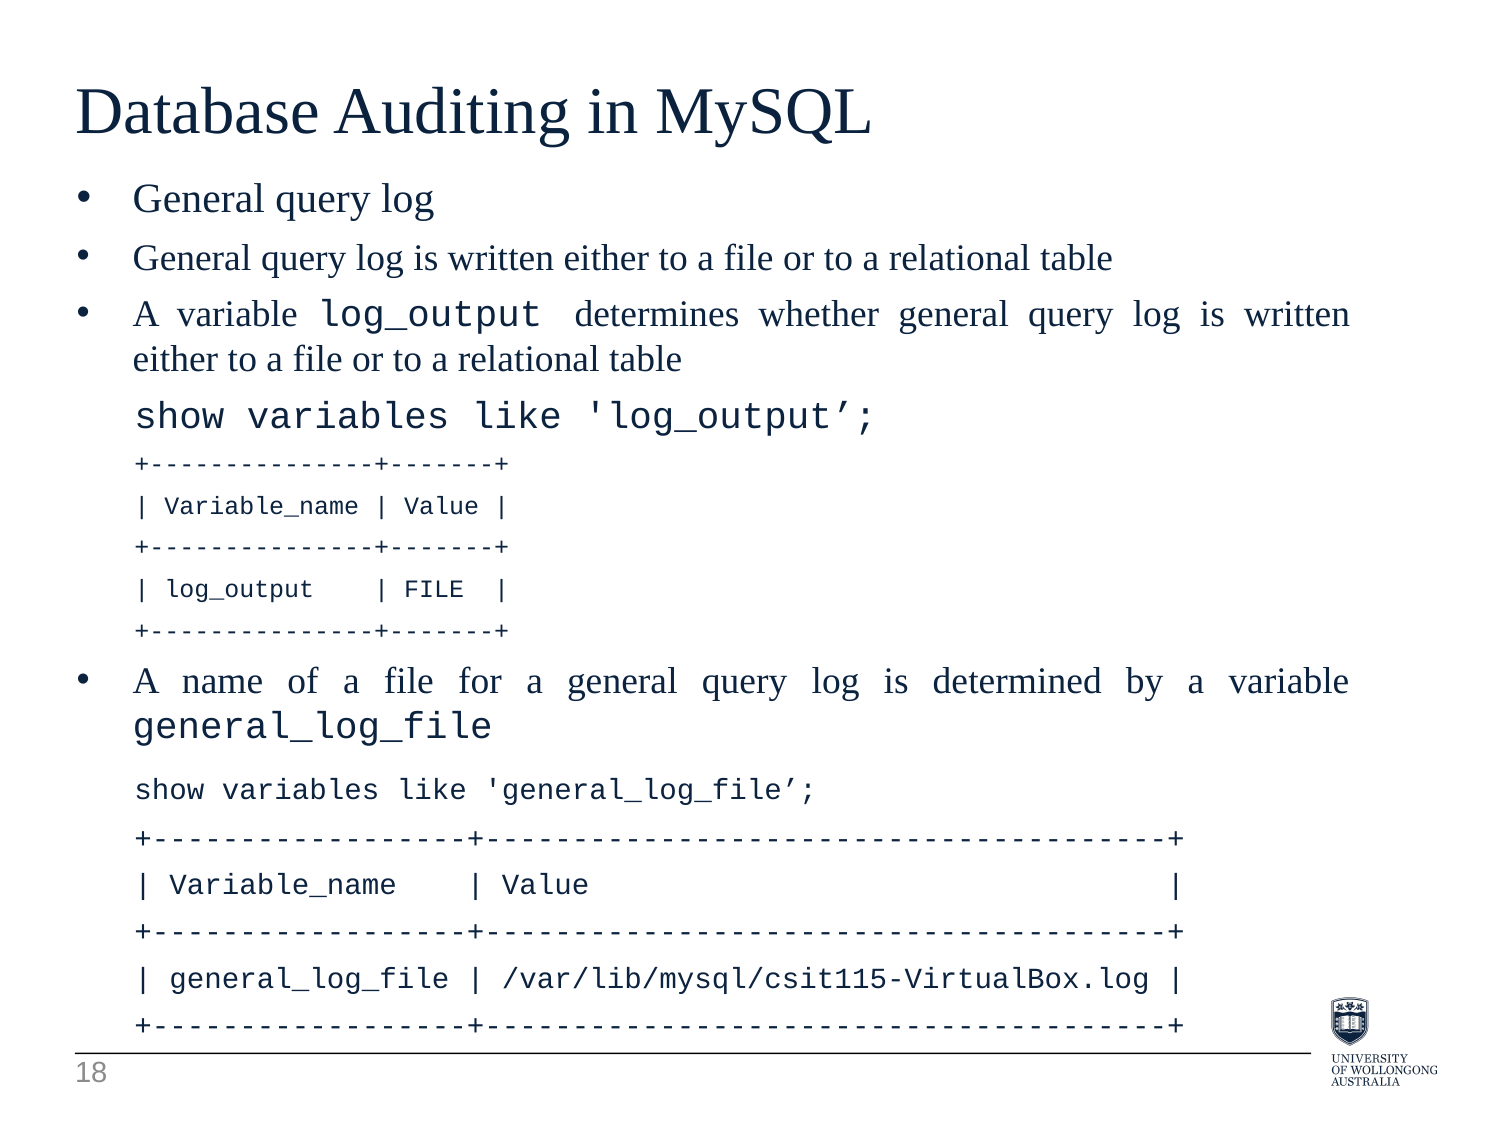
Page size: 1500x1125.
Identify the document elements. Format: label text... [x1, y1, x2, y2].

text_box General query log General query log is written either to a file or to a relational table A variable log_output determines whether general query log is written either to a file or to a relational table show variables like 'log_output’; +---------------+-------+ | Variable_name | Value | +---------------+-------+ | log_output | FILE | +---------------+-------+ A name of a file for a general query log is determined by a variable general_log_file show variables like 'general_log_file’; +------------------+---------------------------------------+ | Variable_name | Value | +------------------+---------------------------------------+ | general_log_file | /var/lib/mysql/csit115-VirtualBox.log | +------------------+---------------------------------------+ [74, 170, 1367, 244]
text_box [74, 1059, 135, 1091]
text_box Database Auditing in MySQL [75, 67, 1412, 206]
